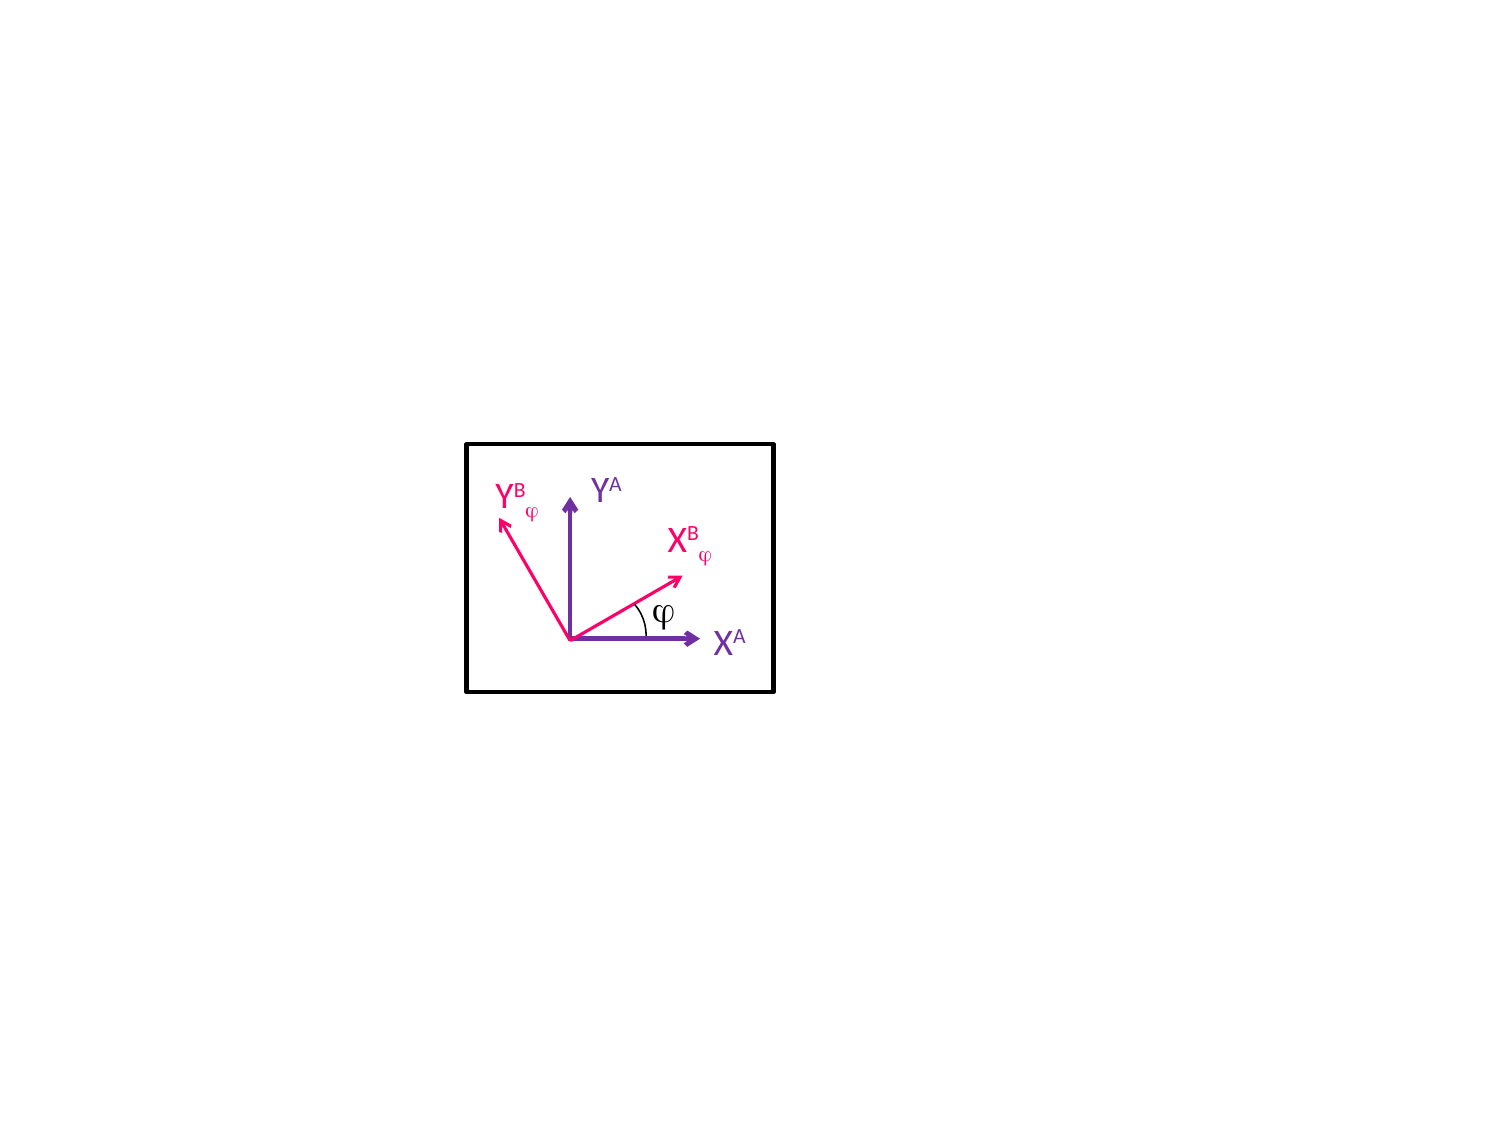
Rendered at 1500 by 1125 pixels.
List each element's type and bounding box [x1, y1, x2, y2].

text_box [466, 444, 774, 693]
